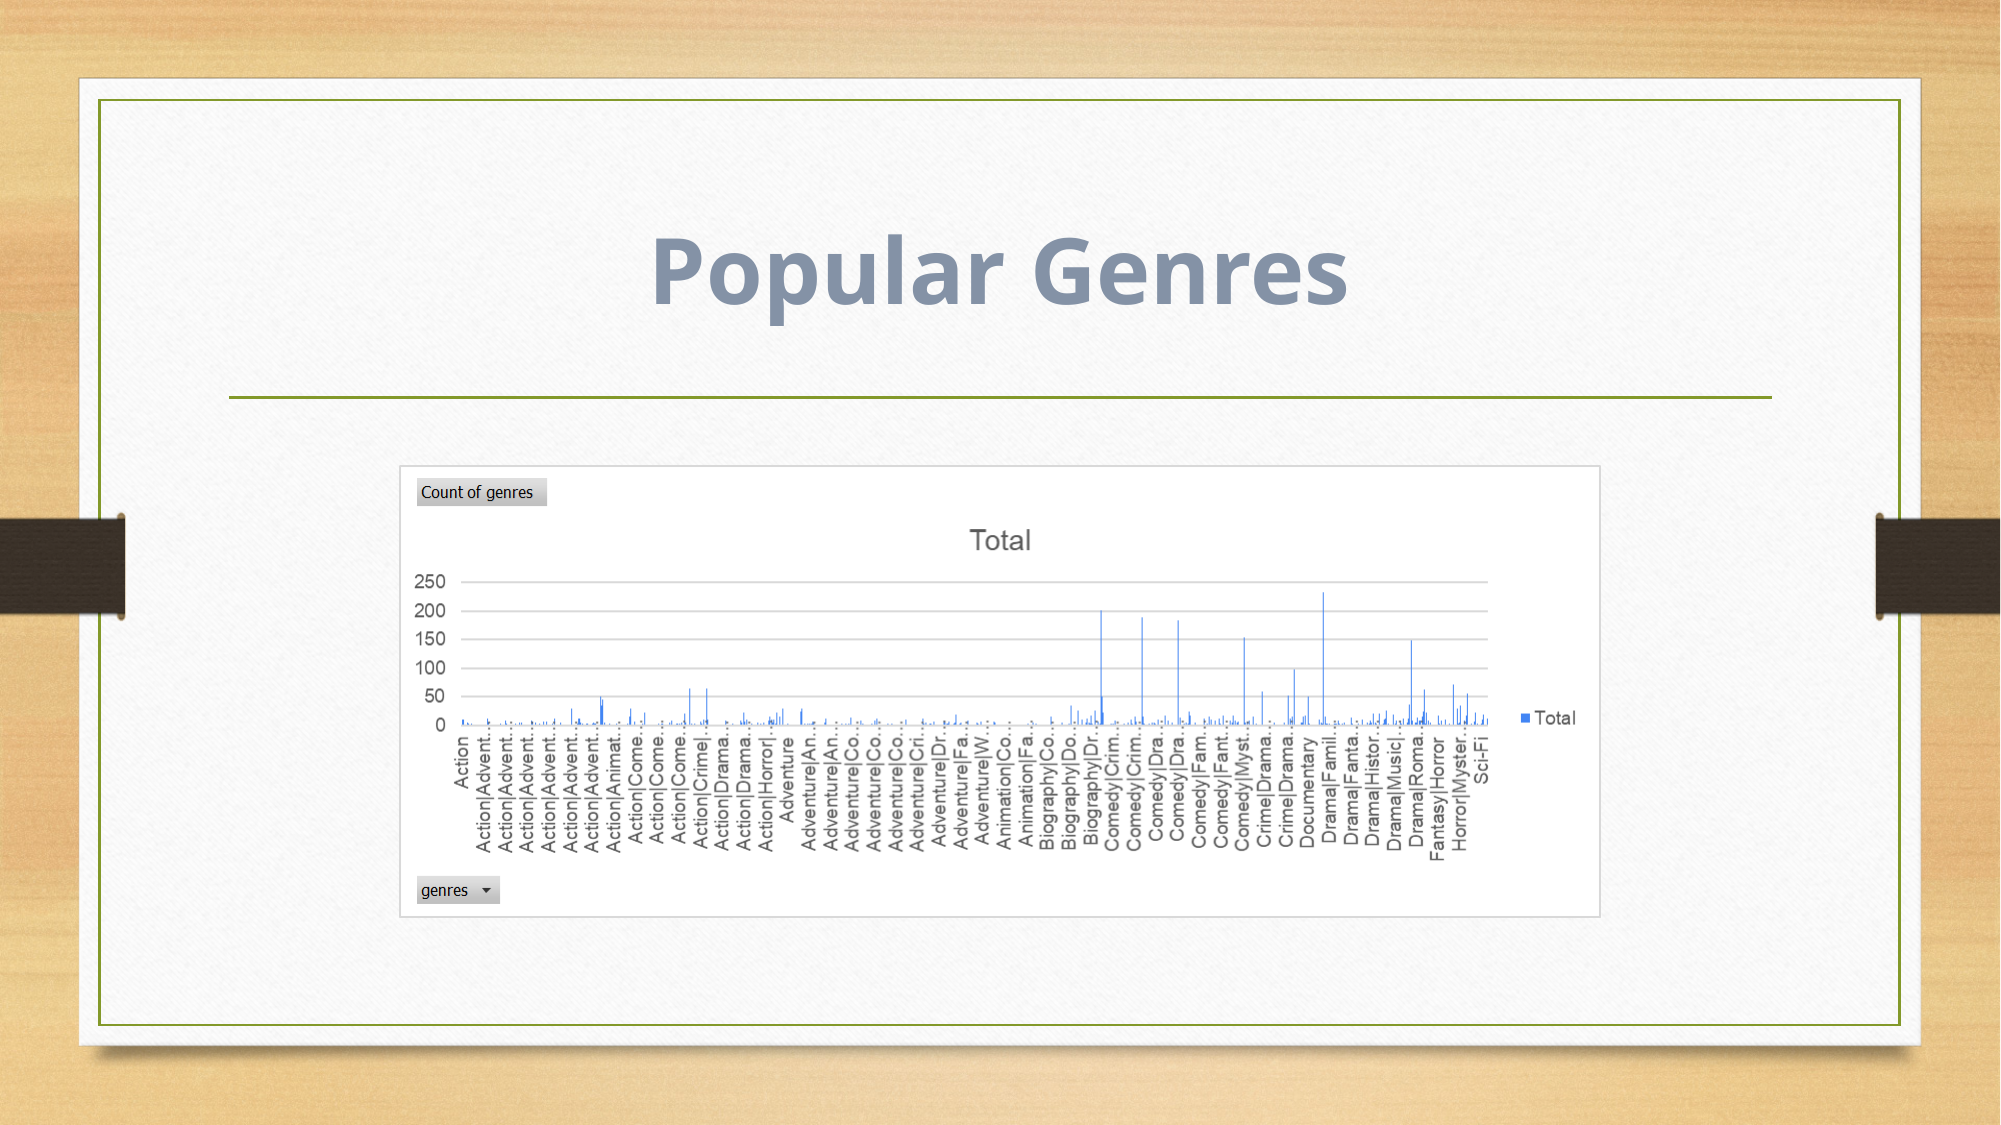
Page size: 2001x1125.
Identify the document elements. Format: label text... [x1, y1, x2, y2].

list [399, 465, 1601, 918]
picture [0, 0, 2001, 1125]
title Popular Genres [212, 161, 1788, 375]
